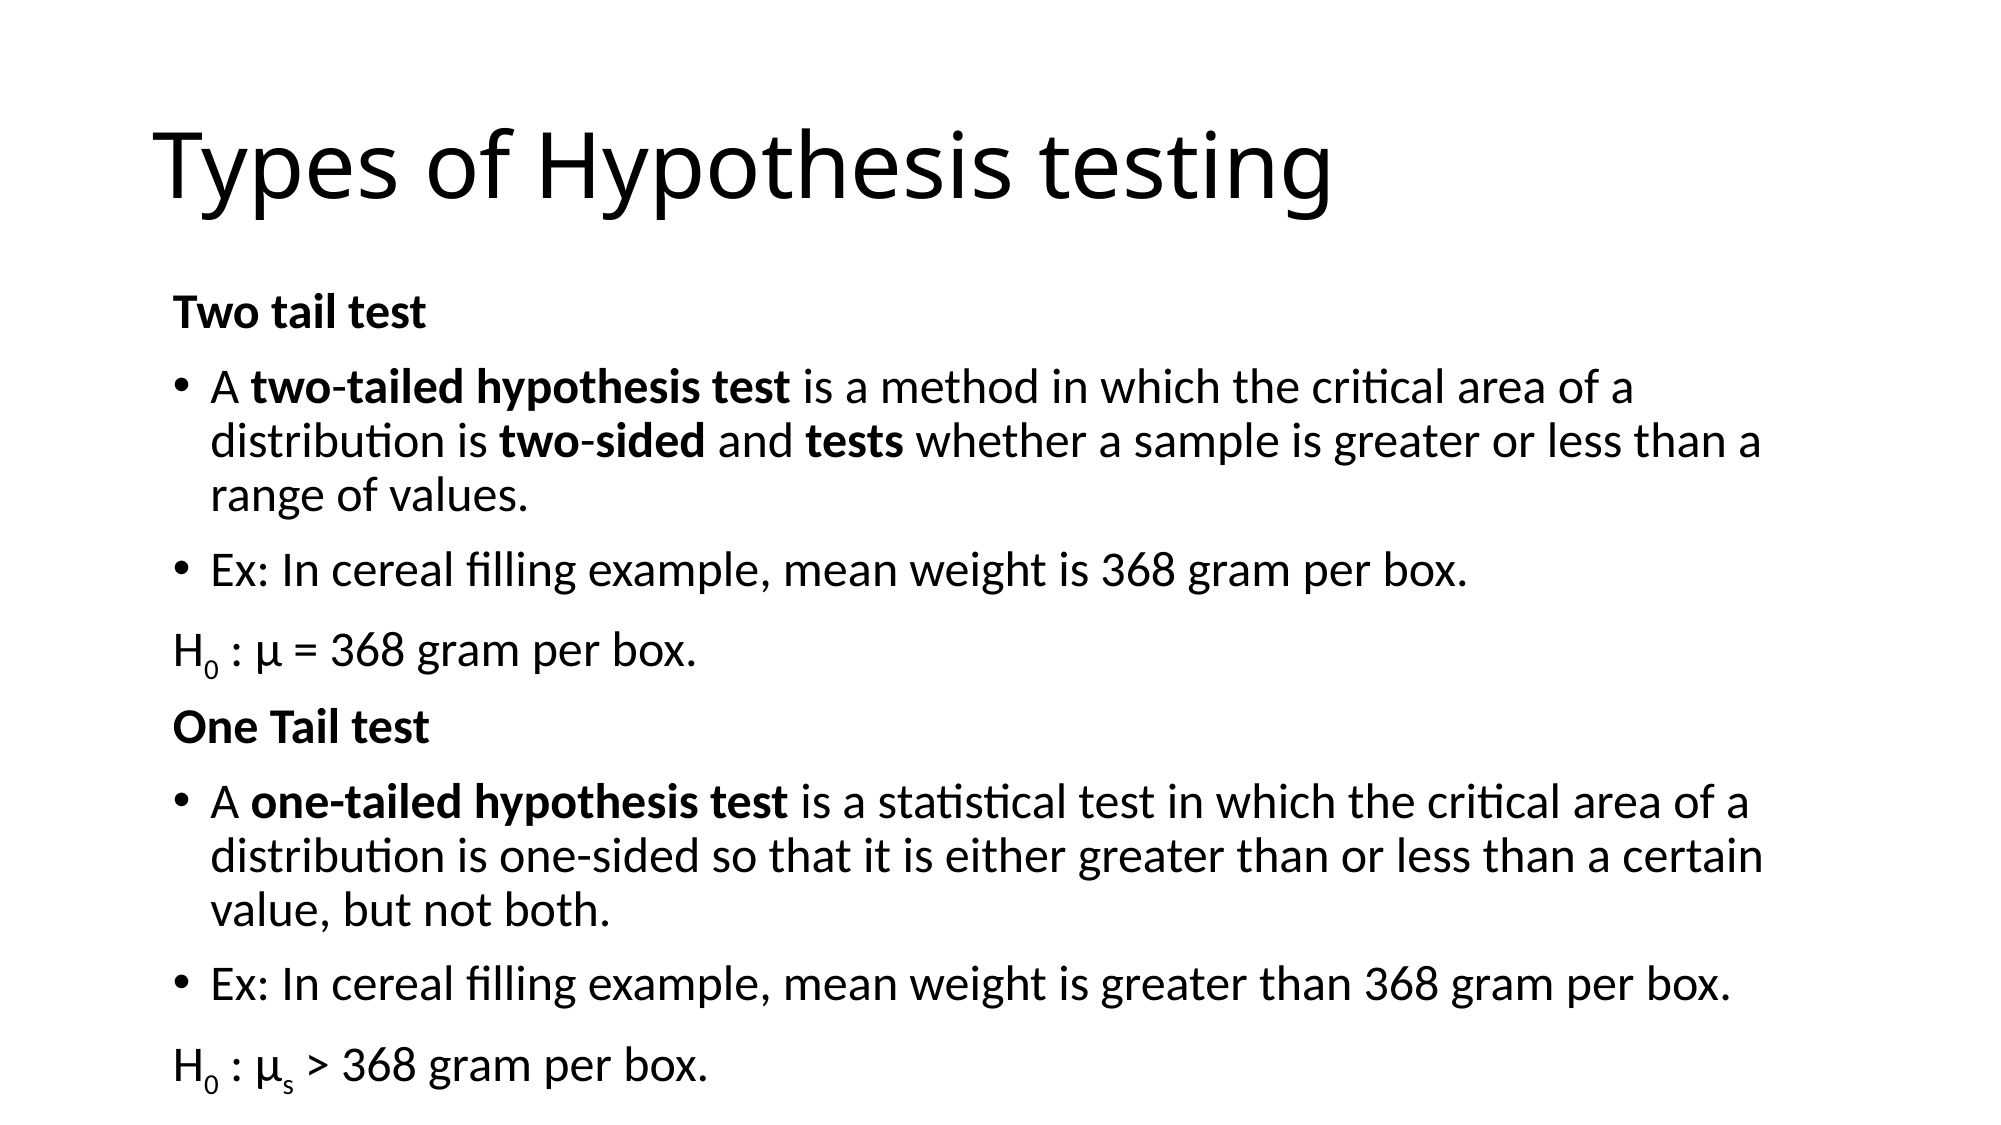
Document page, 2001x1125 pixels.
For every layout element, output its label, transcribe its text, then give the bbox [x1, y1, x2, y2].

list Two tail test A two-tailed hypothesis test is a method in which the critical area of a distribution is two-sided and tests whether a sample is greater or less than a range of values. Ex: In cereal filling example, mean weight is 368 gram per box. H0 : µ = 368 gram per box. One Tail test A one-tailed hypothesis test is a statistical test in which the critical area of a distribution is one-sided so that it is either greater than or less than a certain value, but not both. Ex: In cereal filling example, mean weight is greater than 368 gram per box. H0 : µs > 368 gram per box. [157, 277, 1830, 1093]
title Types of Hypothesis testing [137, 59, 1863, 278]
